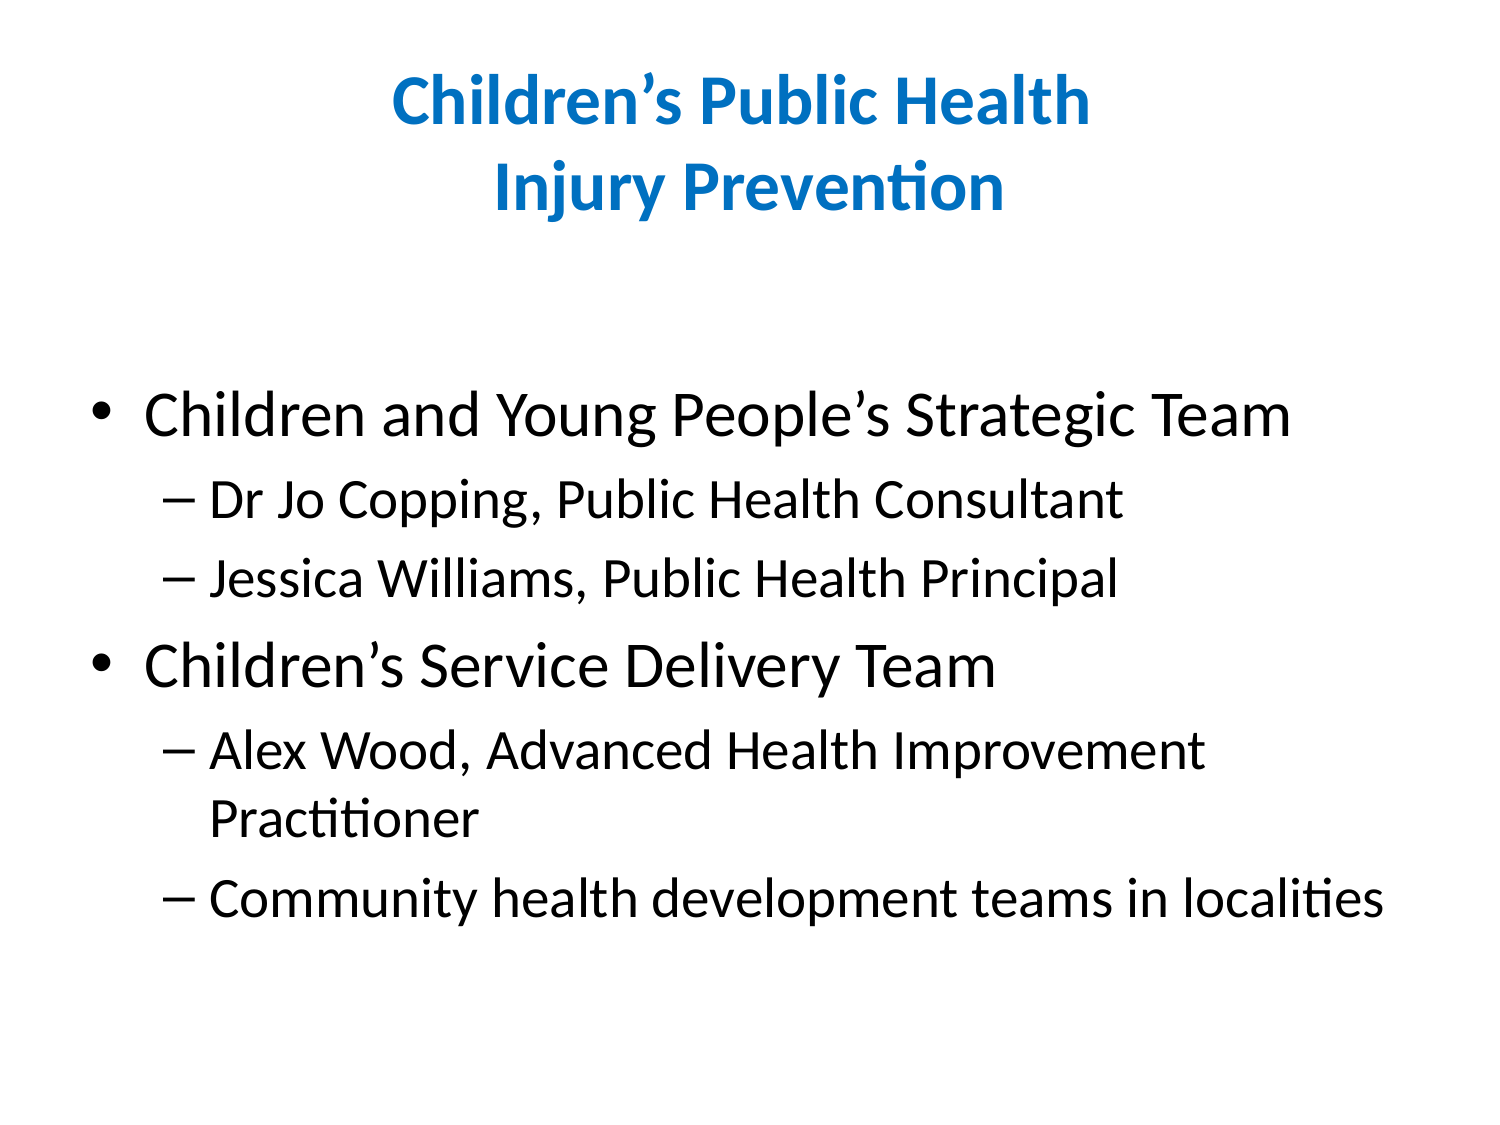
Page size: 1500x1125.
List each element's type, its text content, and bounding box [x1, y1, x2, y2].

title Children’s Public Health Injury Prevention [75, 45, 1425, 233]
list Children and Young People’s Strategic Team Dr Jo Copping, Public Health Consultant Jessica Williams, Public Health Principal Children’s Service Delivery Team Alex Wood, Advanced Health Improvement Practitioner Community health development teams in localities [75, 262, 1425, 1005]
